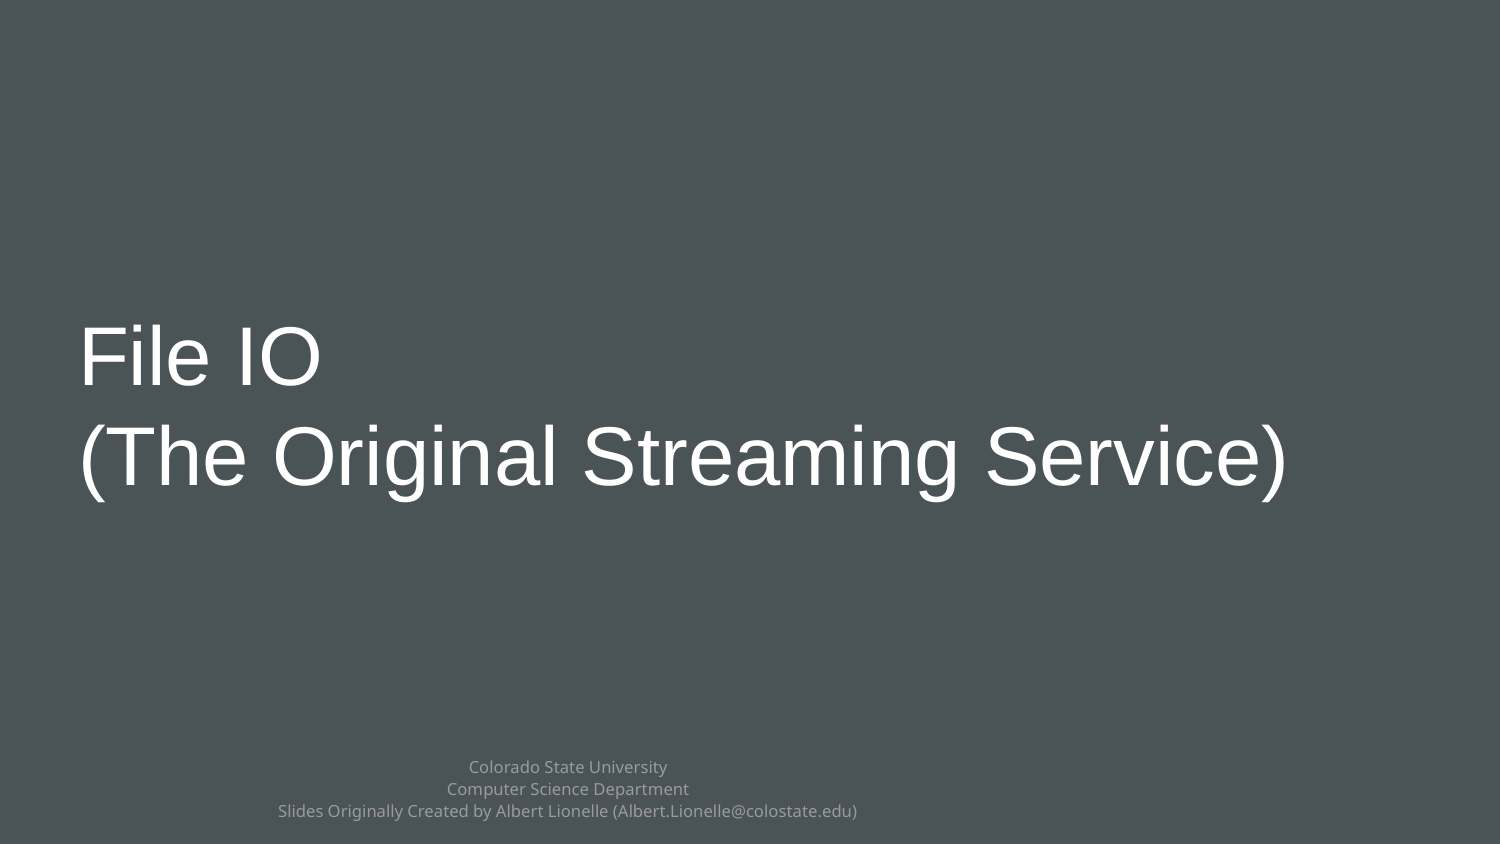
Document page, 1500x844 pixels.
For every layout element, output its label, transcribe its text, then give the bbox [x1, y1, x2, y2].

list File IO (The Original Streaming Service) [68, 292, 1432, 514]
list Colorado State University Computer Science Department Slides Originally Created by Albert Lionelle (Albert.Lionelle@colostate.edu) [0, 745, 1137, 844]
